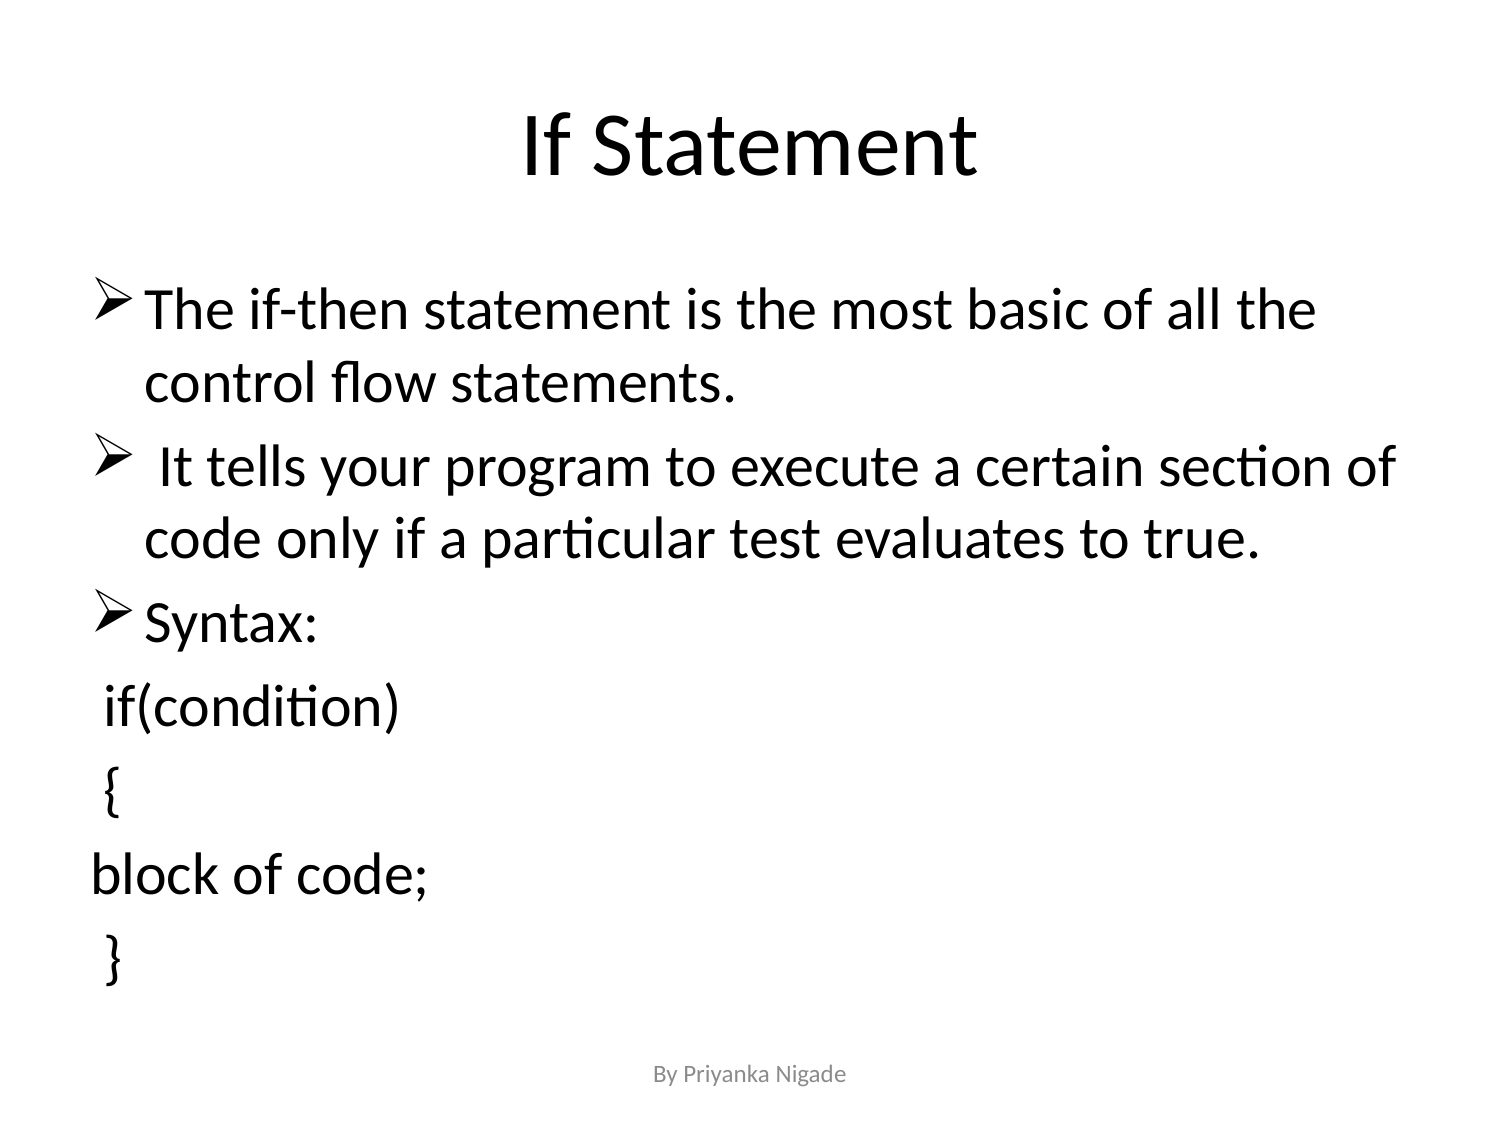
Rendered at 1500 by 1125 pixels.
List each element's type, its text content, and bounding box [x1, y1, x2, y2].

footer By Priyanka Nigade [512, 1042, 988, 1103]
list The if-then statement is the most basic of all the control flow statements. It tells your program to execute a certain section of code only if a particular test evaluates to true. Syntax: if(condition) { block of code; } [75, 262, 1425, 1005]
title If Statement [75, 45, 1425, 233]
